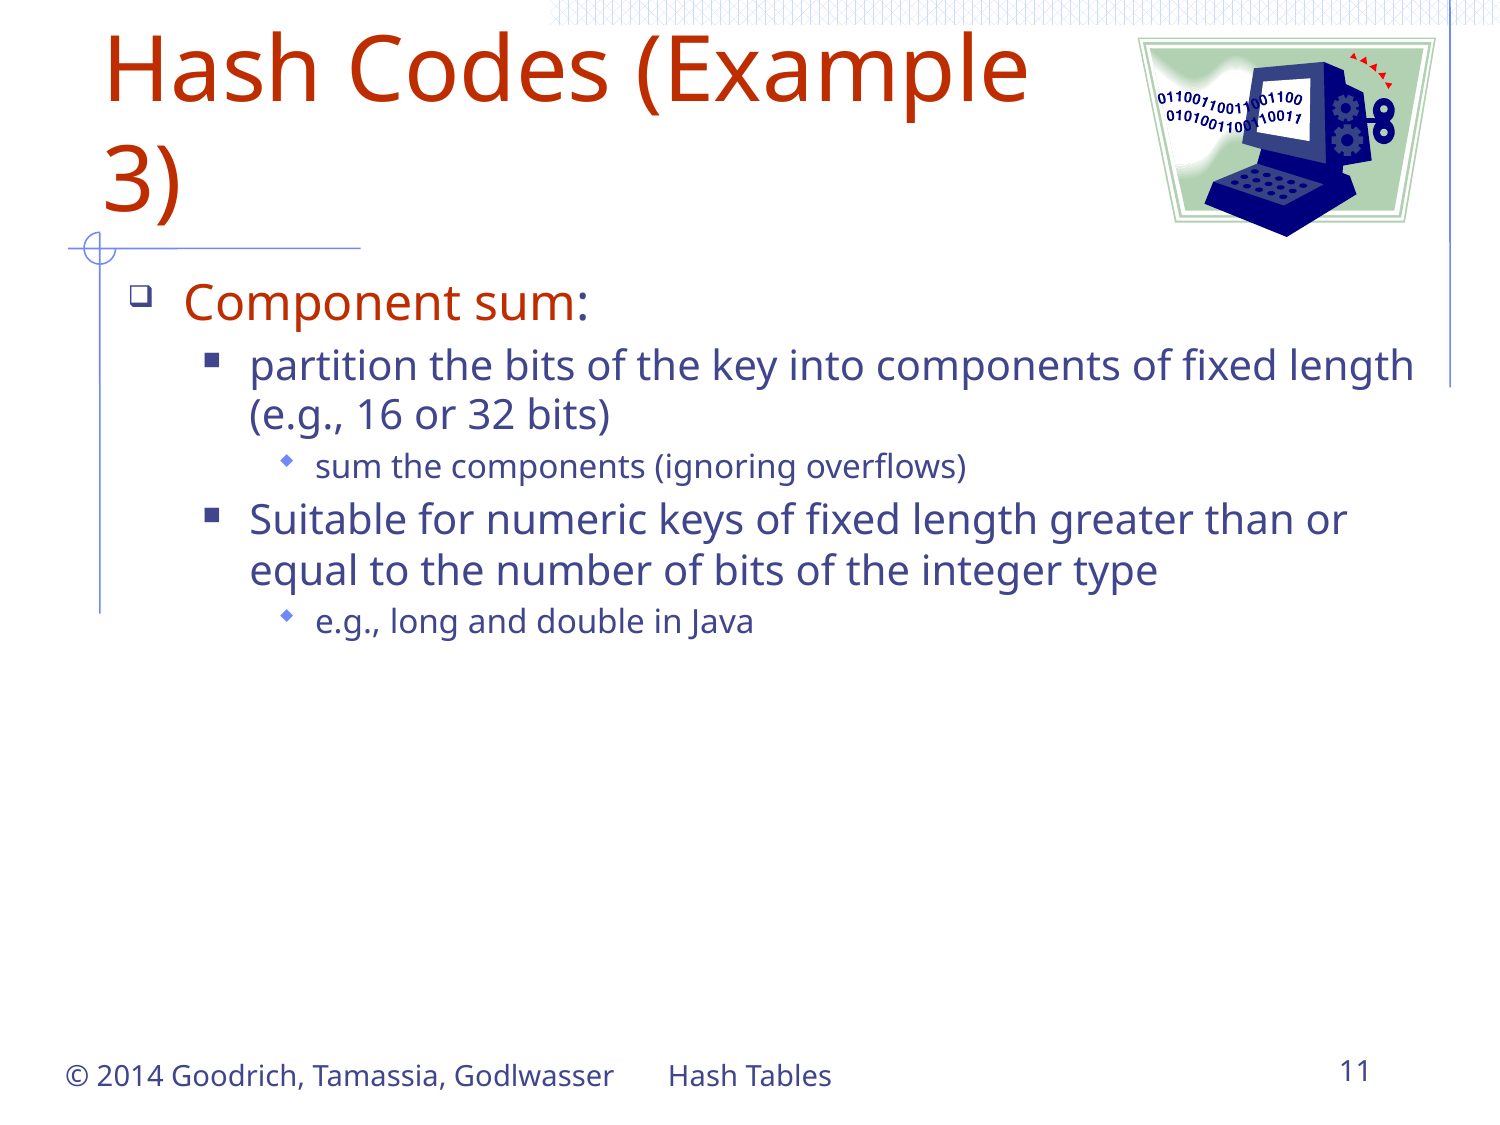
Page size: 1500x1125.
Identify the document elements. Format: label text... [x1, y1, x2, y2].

footer Hash Tables [663, 1024, 988, 1101]
title Hash Codes (Example 3) [87, 50, 1132, 238]
list Component sum: partition the bits of the key into components of fixed length (e.g., 16 or 32 bits) sum the components (ignoring overflows) Suitable for numeric keys of fixed length greater than or equal to the number of bits of the integer type e.g., long and double in Java [112, 262, 1438, 963]
slide_number 11 [1074, 1024, 1388, 1101]
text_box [1137, 37, 1437, 238]
slide_number © 2014 Goodrich, Tamassia, Godlwasser [49, 1024, 663, 1101]
